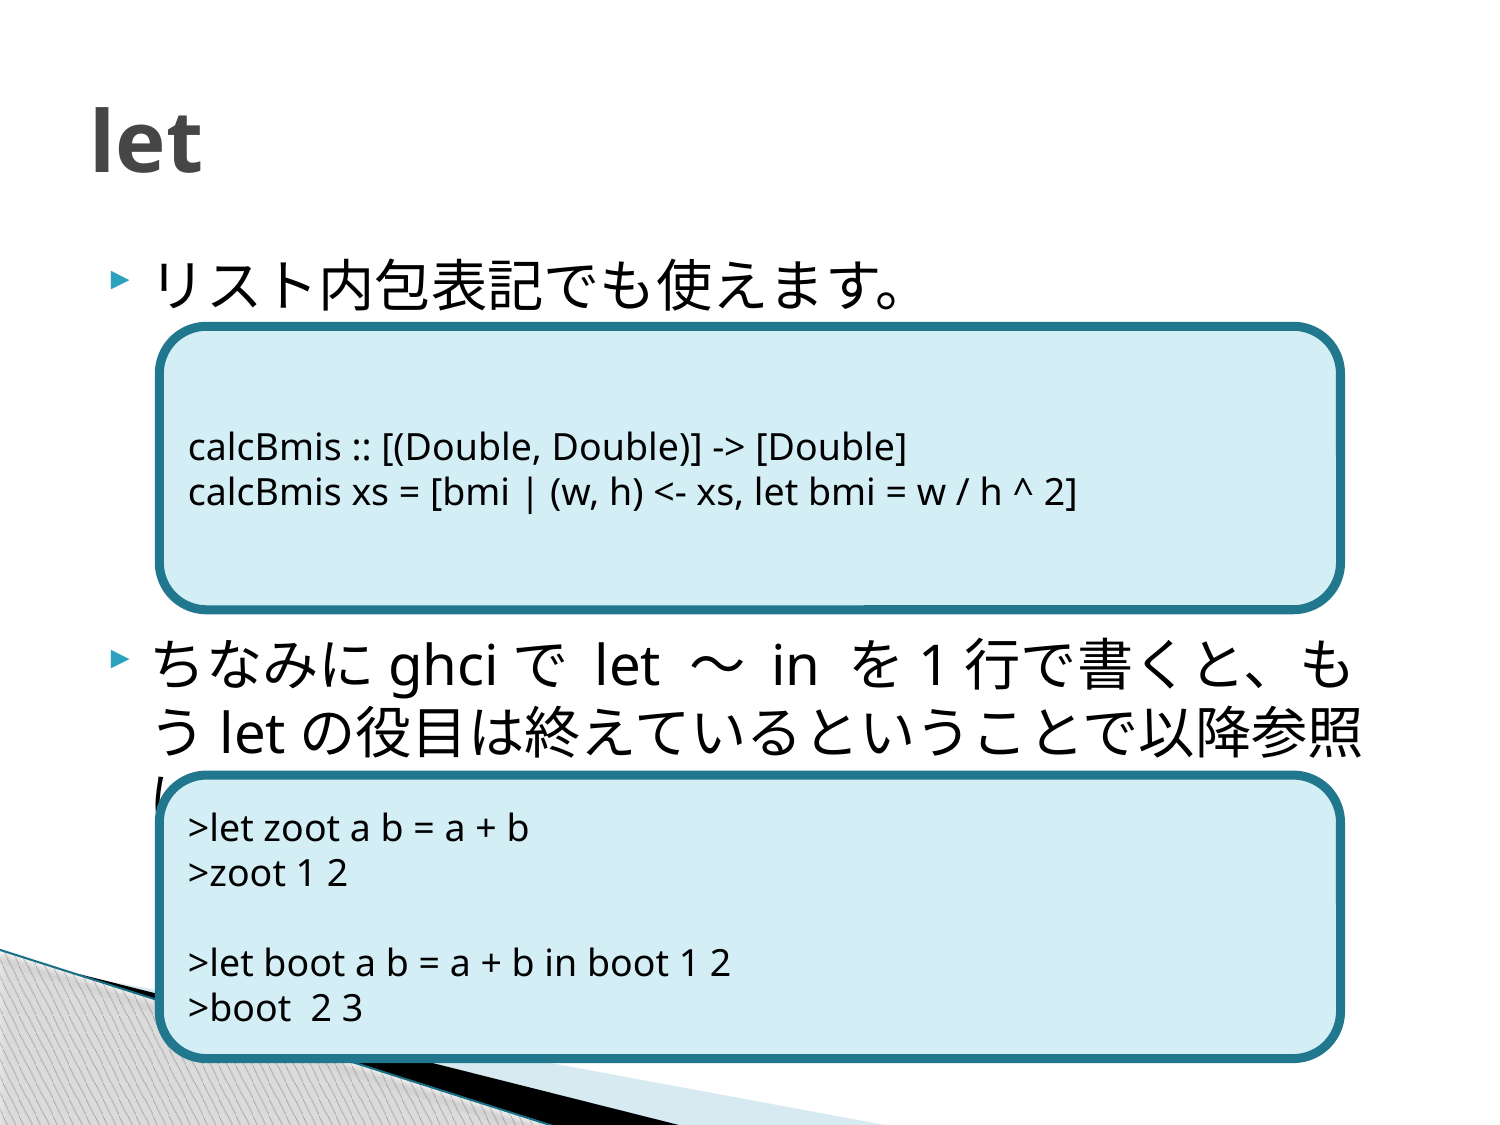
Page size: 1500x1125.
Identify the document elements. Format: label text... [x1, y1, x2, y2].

text_box >let zoot a b = a + b >zoot 1 2 >let boot a b = a + b in boot 1 2 >boot 2 3 [154, 770, 1346, 1064]
text_box calcBmis :: [(Double, Double)] -> [Double] calcBmis xs = [bmi | (w, h) <- xs, let bmi = w / h ^ 2] [154, 321, 1346, 615]
title let [75, 45, 1425, 233]
list リスト内包表記でも使えます。 ちなみにghciで let ～ in を1行で書くと、もうletの役目は終えているということで以降参照は出来ない。 [75, 243, 1425, 986]
